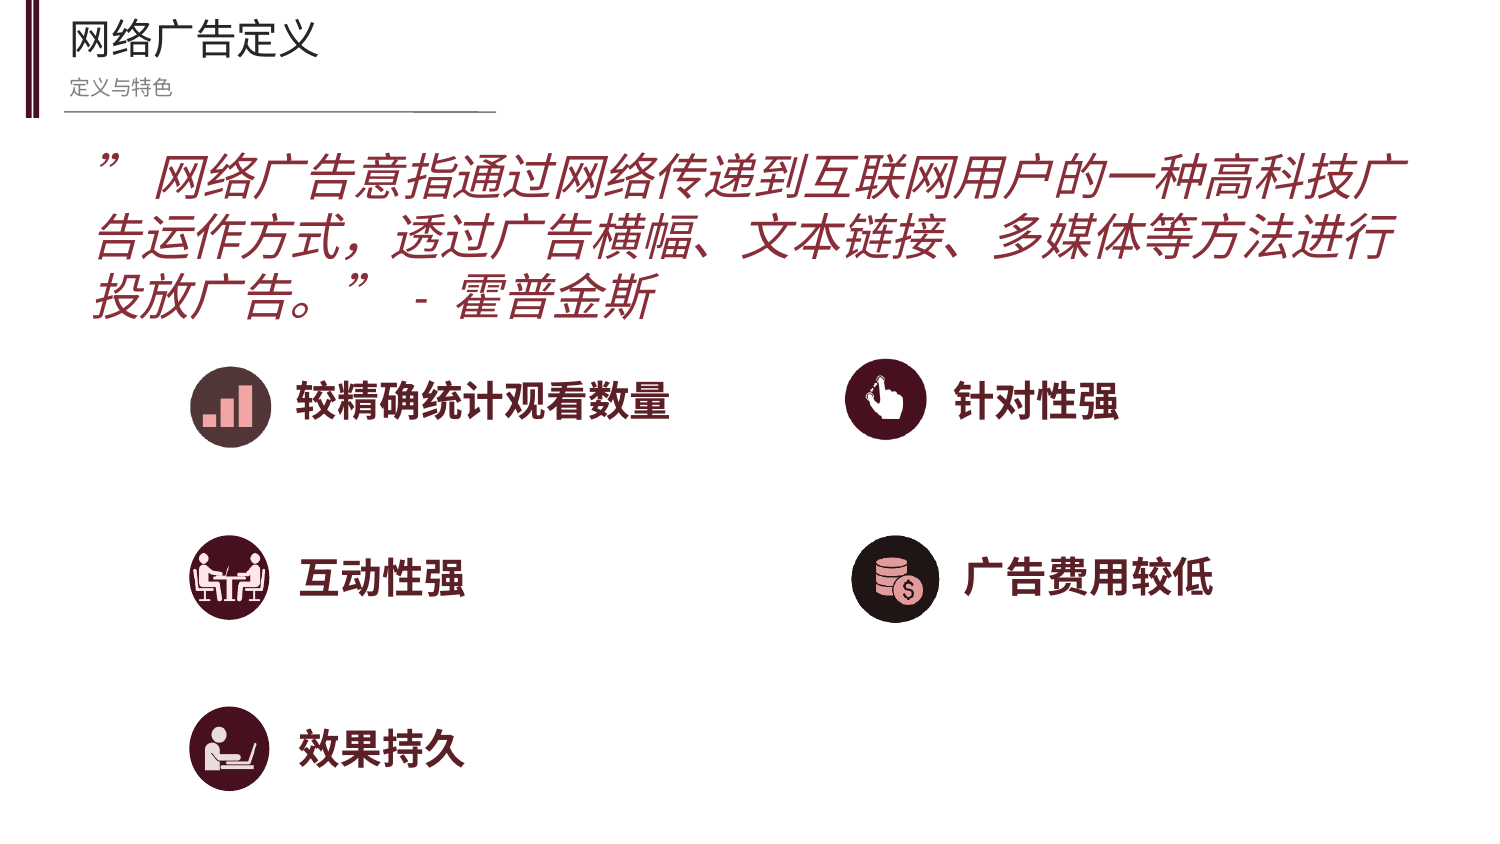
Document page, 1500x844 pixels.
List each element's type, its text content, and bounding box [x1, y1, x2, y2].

text_box 网络广告定义 [58, 7, 535, 68]
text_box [189, 363, 696, 449]
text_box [25, 0, 40, 119]
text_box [830, 340, 1353, 461]
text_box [189, 706, 699, 792]
text_box 定义与特色 [58, 68, 535, 105]
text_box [844, 531, 1364, 625]
list ”网络广告意指通过网络传递到互联网用户的一种高科技广告运作方式，透过广告横幅、文本链接、多媒体等方法进行投放广告。” - 霍普金斯 [75, 138, 1425, 340]
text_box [189, 535, 699, 621]
